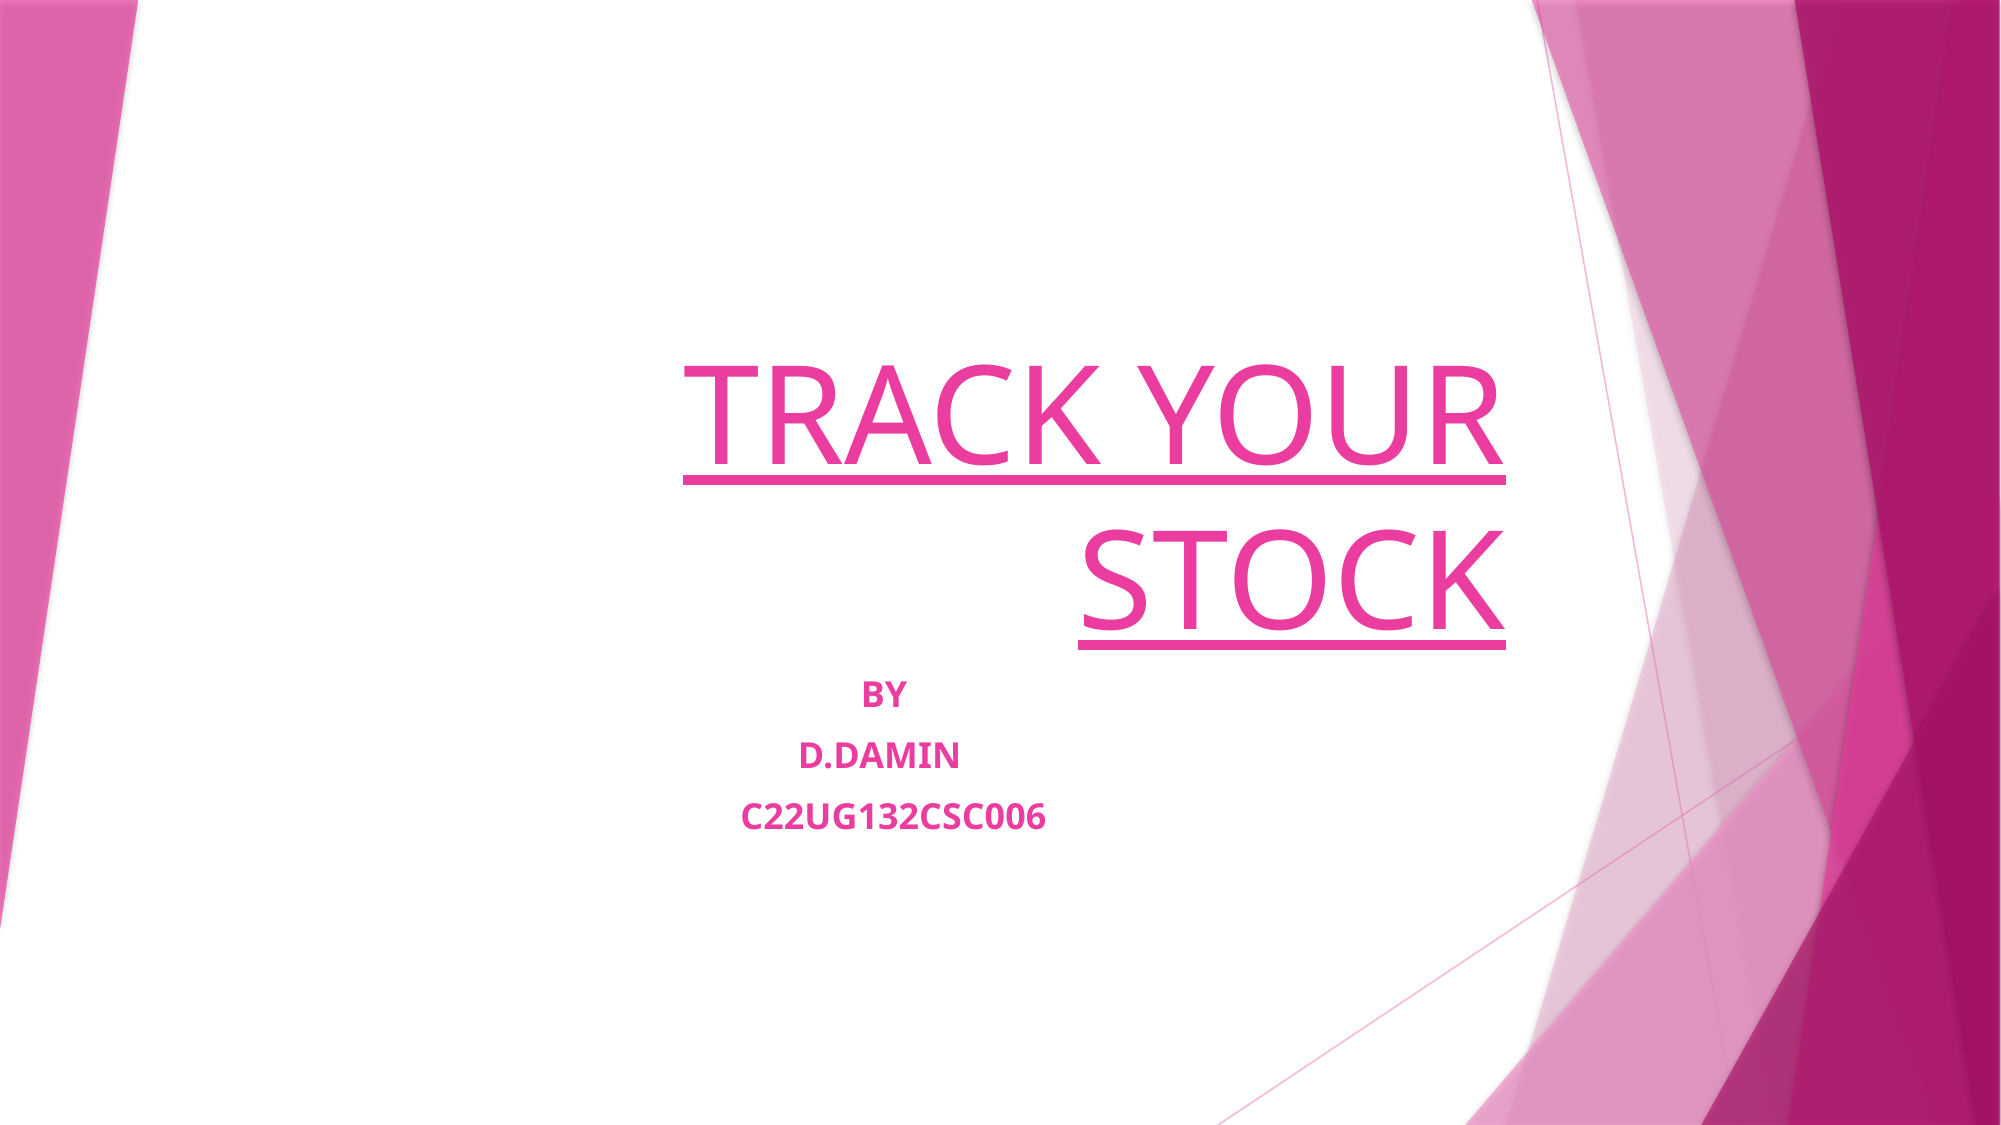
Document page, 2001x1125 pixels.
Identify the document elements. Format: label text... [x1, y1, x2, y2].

title TRACK YOUR STOCK [247, 394, 1522, 664]
subtitle BY D.DAMIN C22UG132CSC006 [247, 664, 1522, 845]
